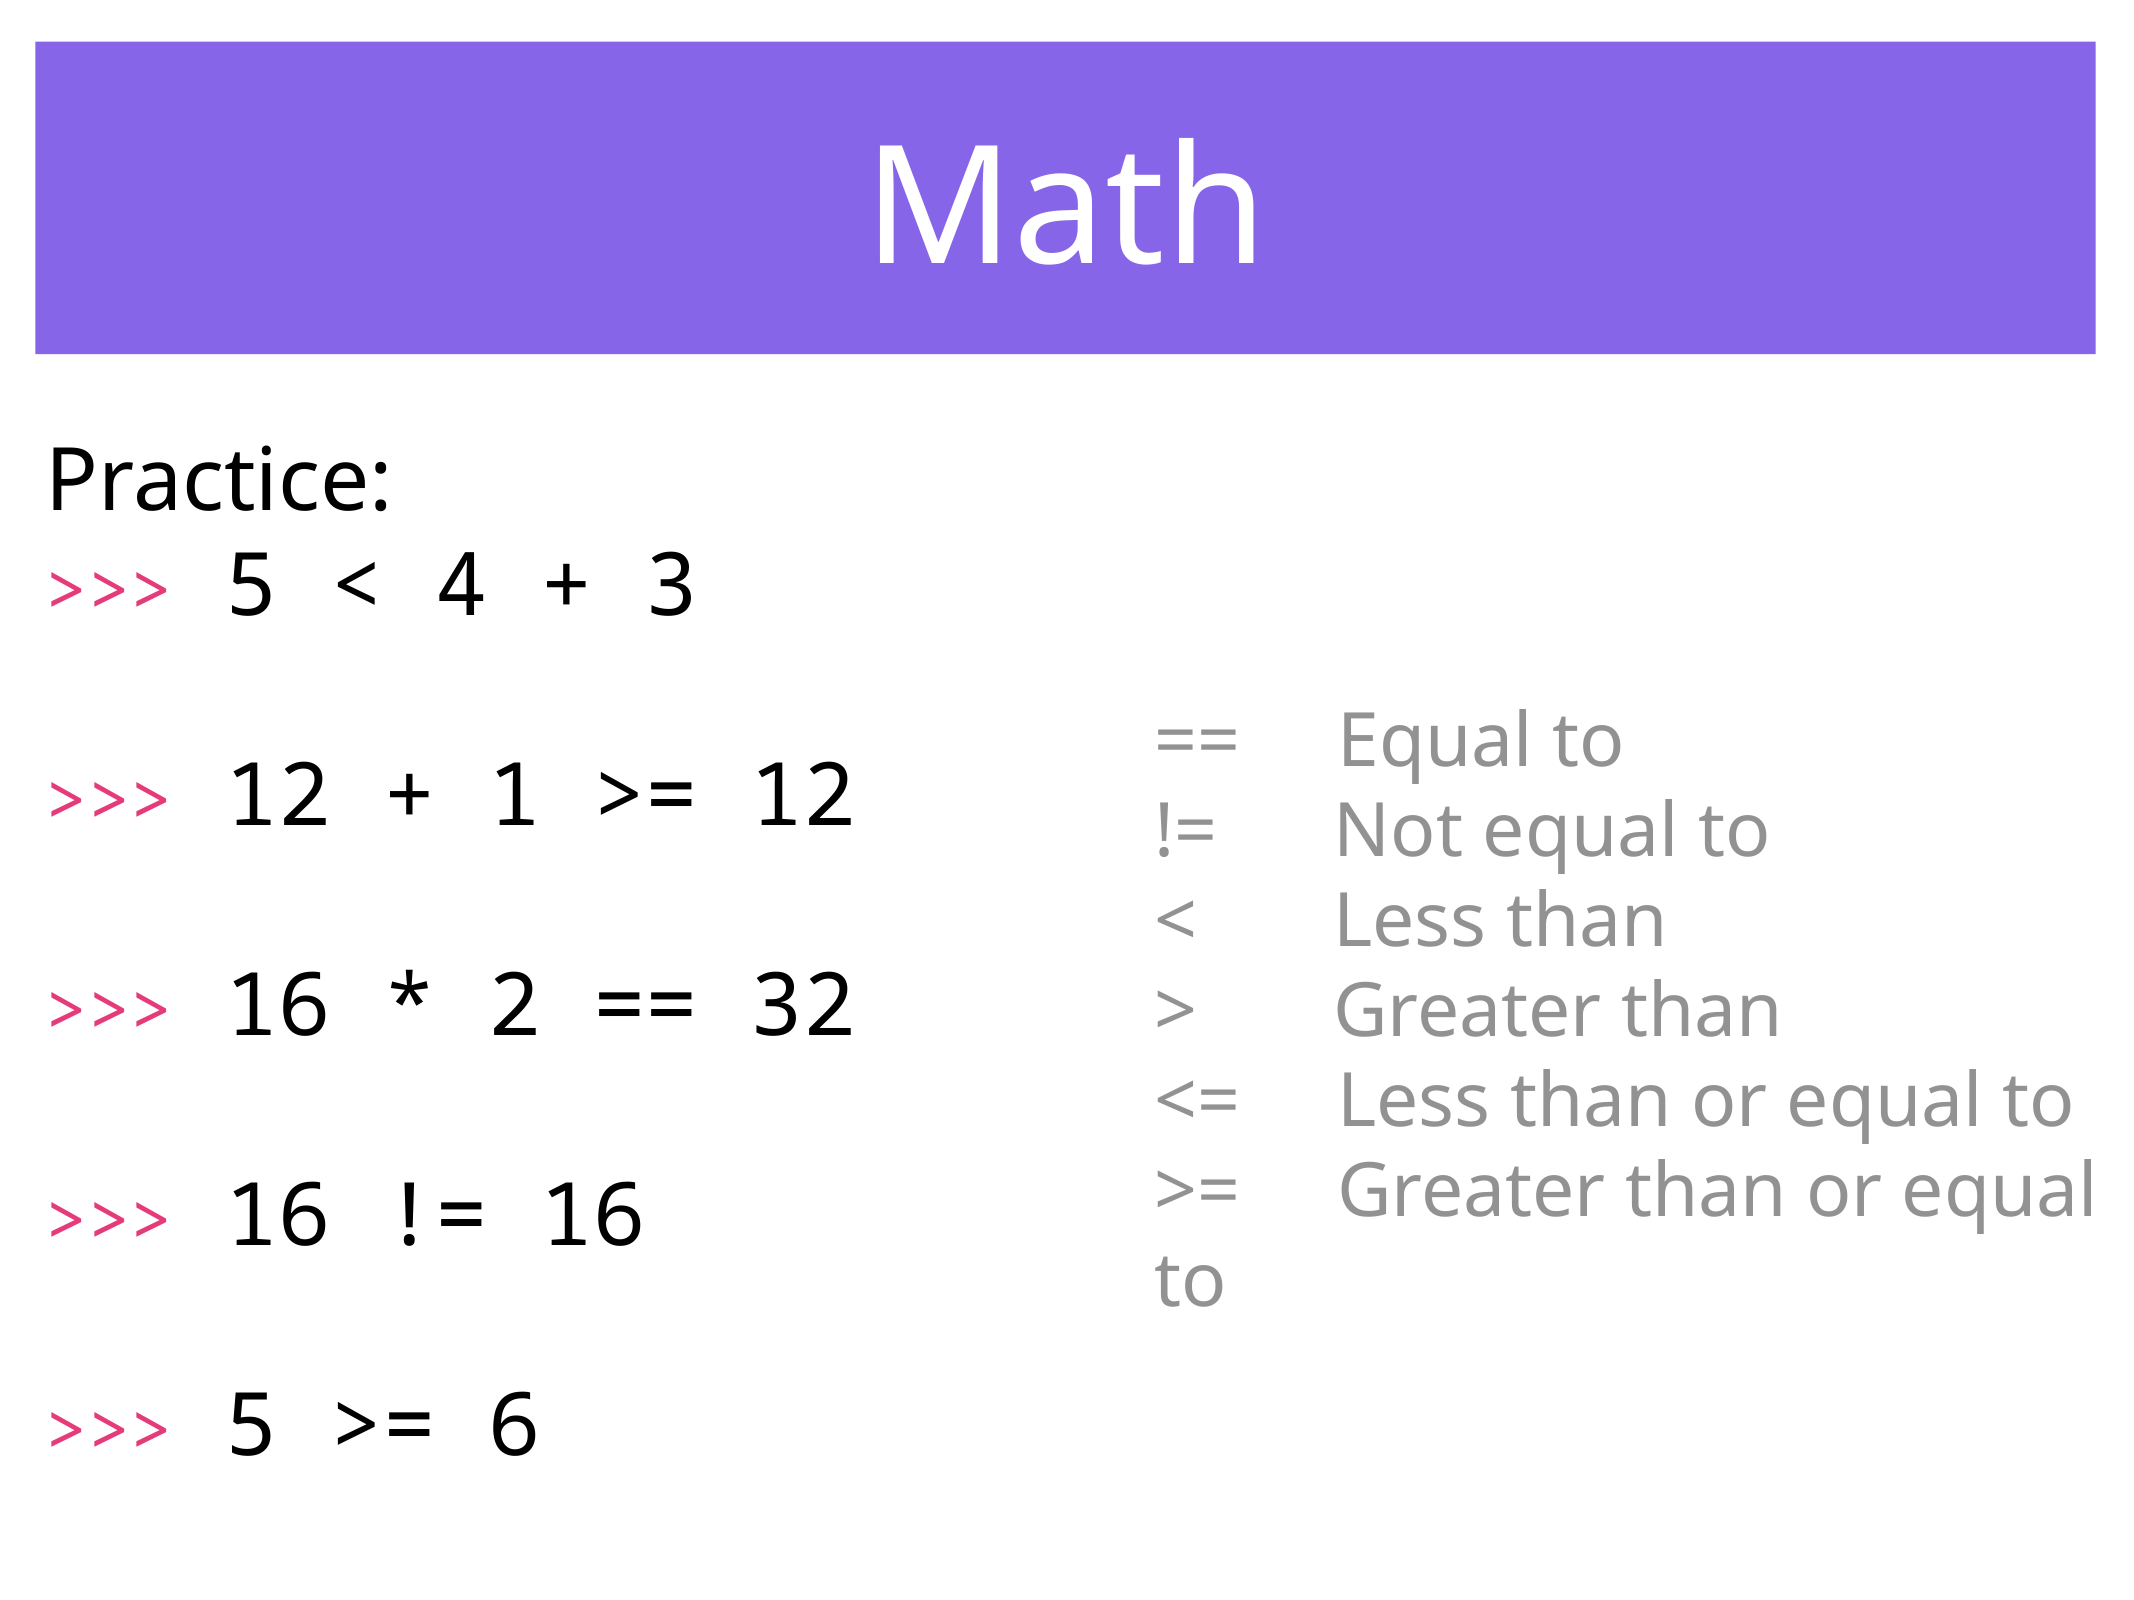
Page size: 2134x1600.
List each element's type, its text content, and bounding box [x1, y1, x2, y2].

text_box Math [35, 41, 2096, 355]
text_box == Equal to != Not equal to < Less than > Greater than <= Less than or equal to >= Greater than or equal to [1154, 691, 2117, 1223]
text_box Practice: >>> 5 < 4 + 3 >>> 12 + 1 >= 12 >>> 16 * 2 == 32 >>> 16 != 16 >>> 5 >= 6 [45, 422, 1067, 1557]
